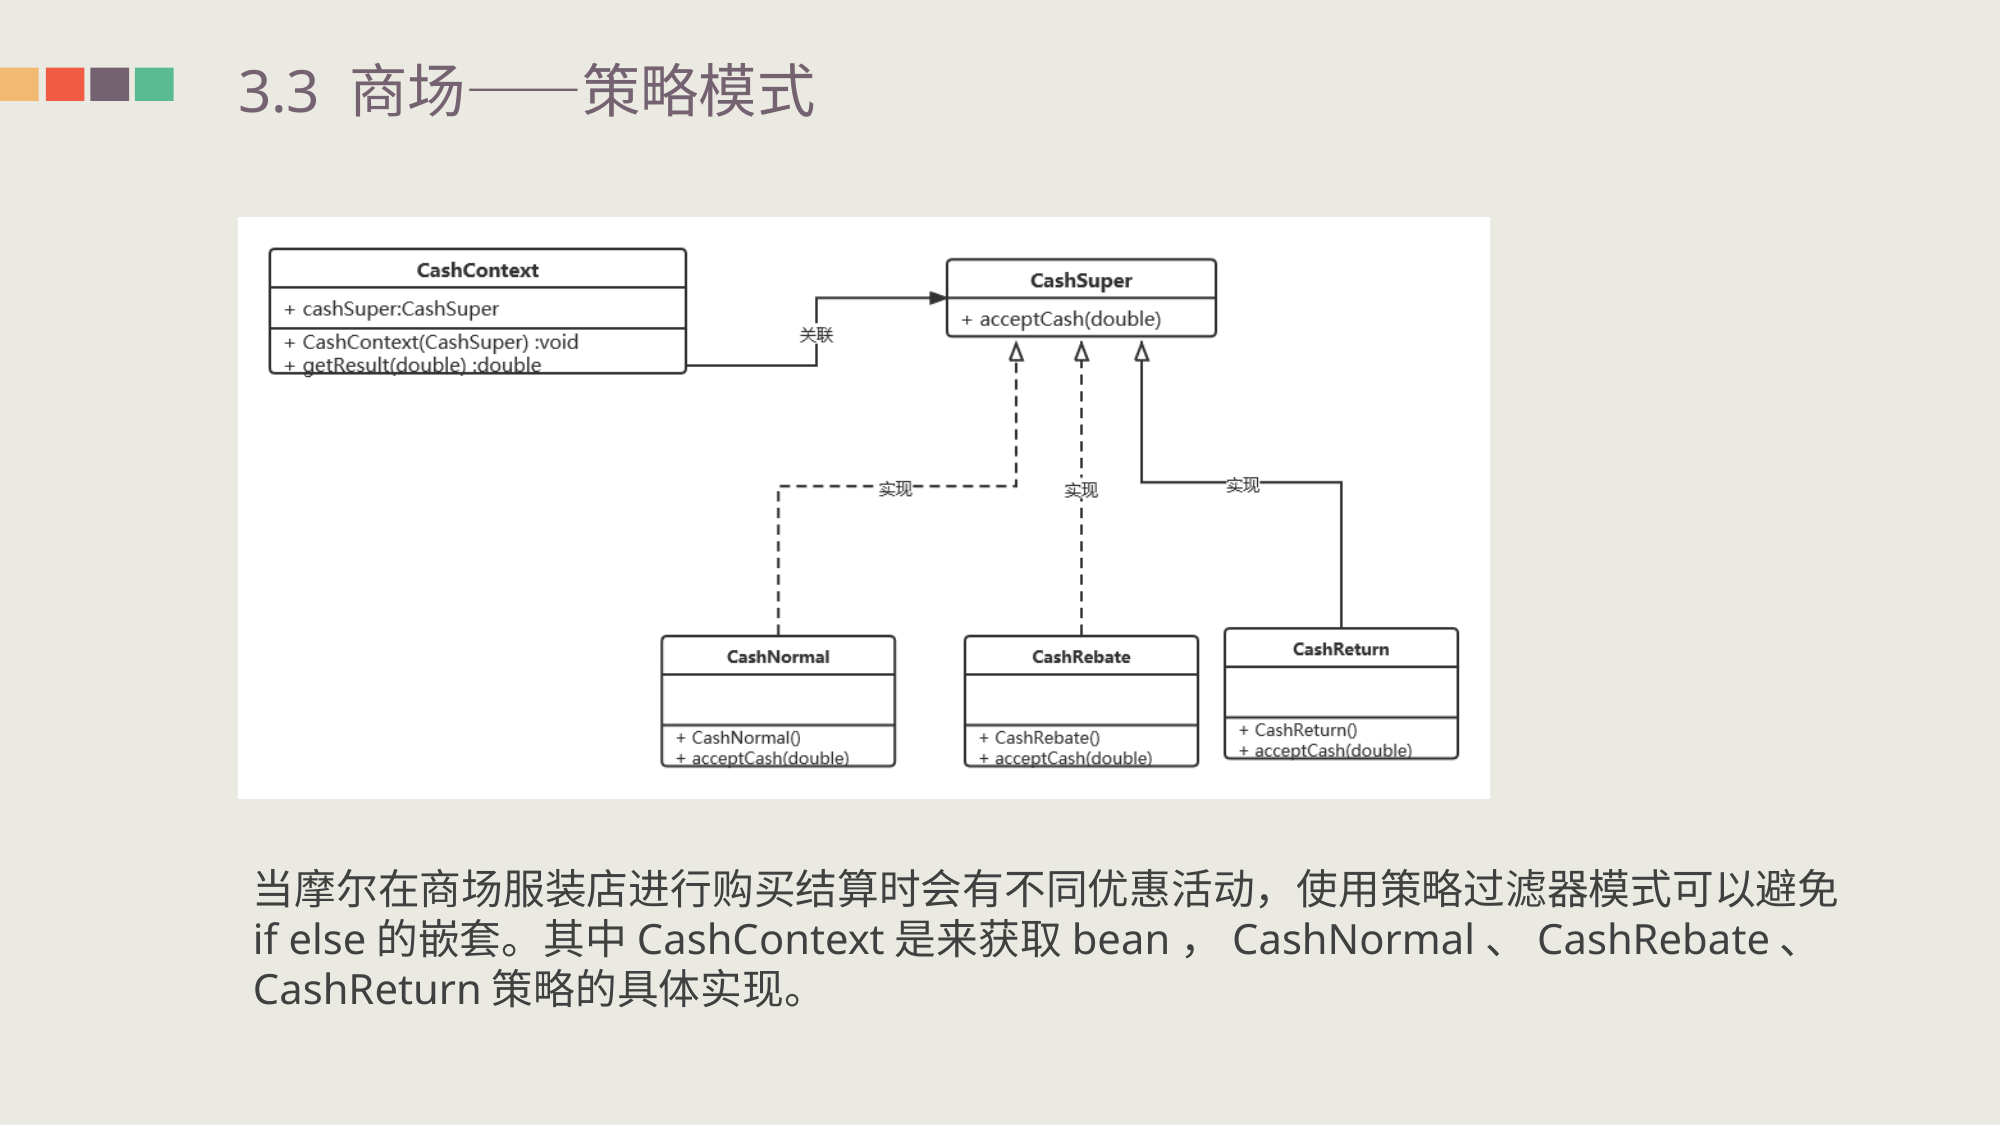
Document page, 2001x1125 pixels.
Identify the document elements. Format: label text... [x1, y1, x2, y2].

picture [238, 217, 1490, 799]
text_box 当摩尔在商场服装店进行购买结算时会有不同优惠活动，使用策略过滤器模式可以避免if else的嵌套。其中CashContext是来获取bean，CashNormal、CashRebate、CashReturn策略的具体实现。 [238, 855, 1858, 1021]
text_box 3.3 商场——策略模式 [238, 54, 1048, 125]
